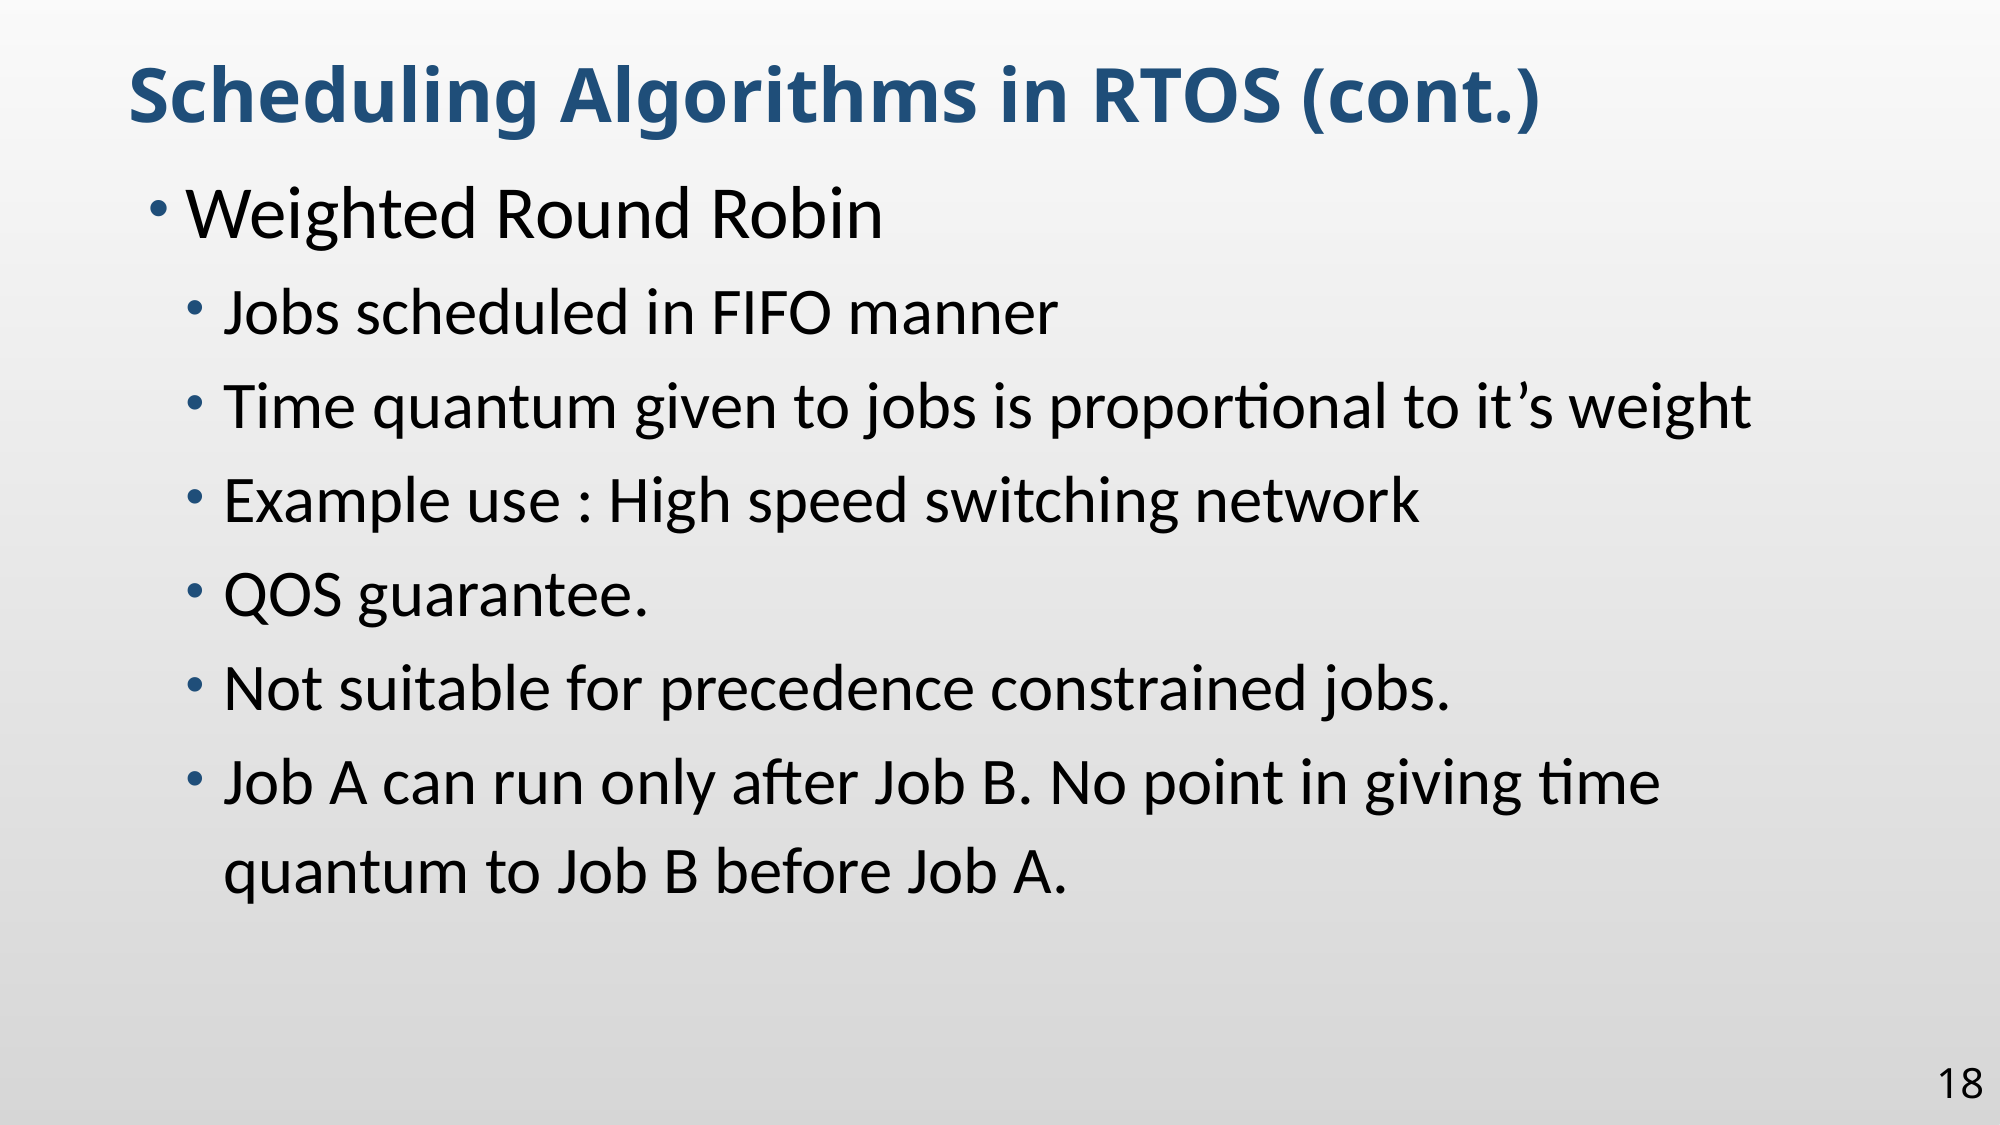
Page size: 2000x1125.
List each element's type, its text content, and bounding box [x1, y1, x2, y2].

text_box Scheduling Algorithms in RTOS (cont.) [113, 30, 1886, 147]
text_box 18 [1811, 1070, 2000, 1101]
list Weighted Round Robin Jobs scheduled in FIFO manner Time quantum given to jobs is proportional to it’s weight Example use : High speed switching network QOS guarantee. Not suitable for precedence constrained jobs. Job A can run only after Job B. No point in giving time quantum to Job B before Job A. [125, 146, 1922, 1076]
